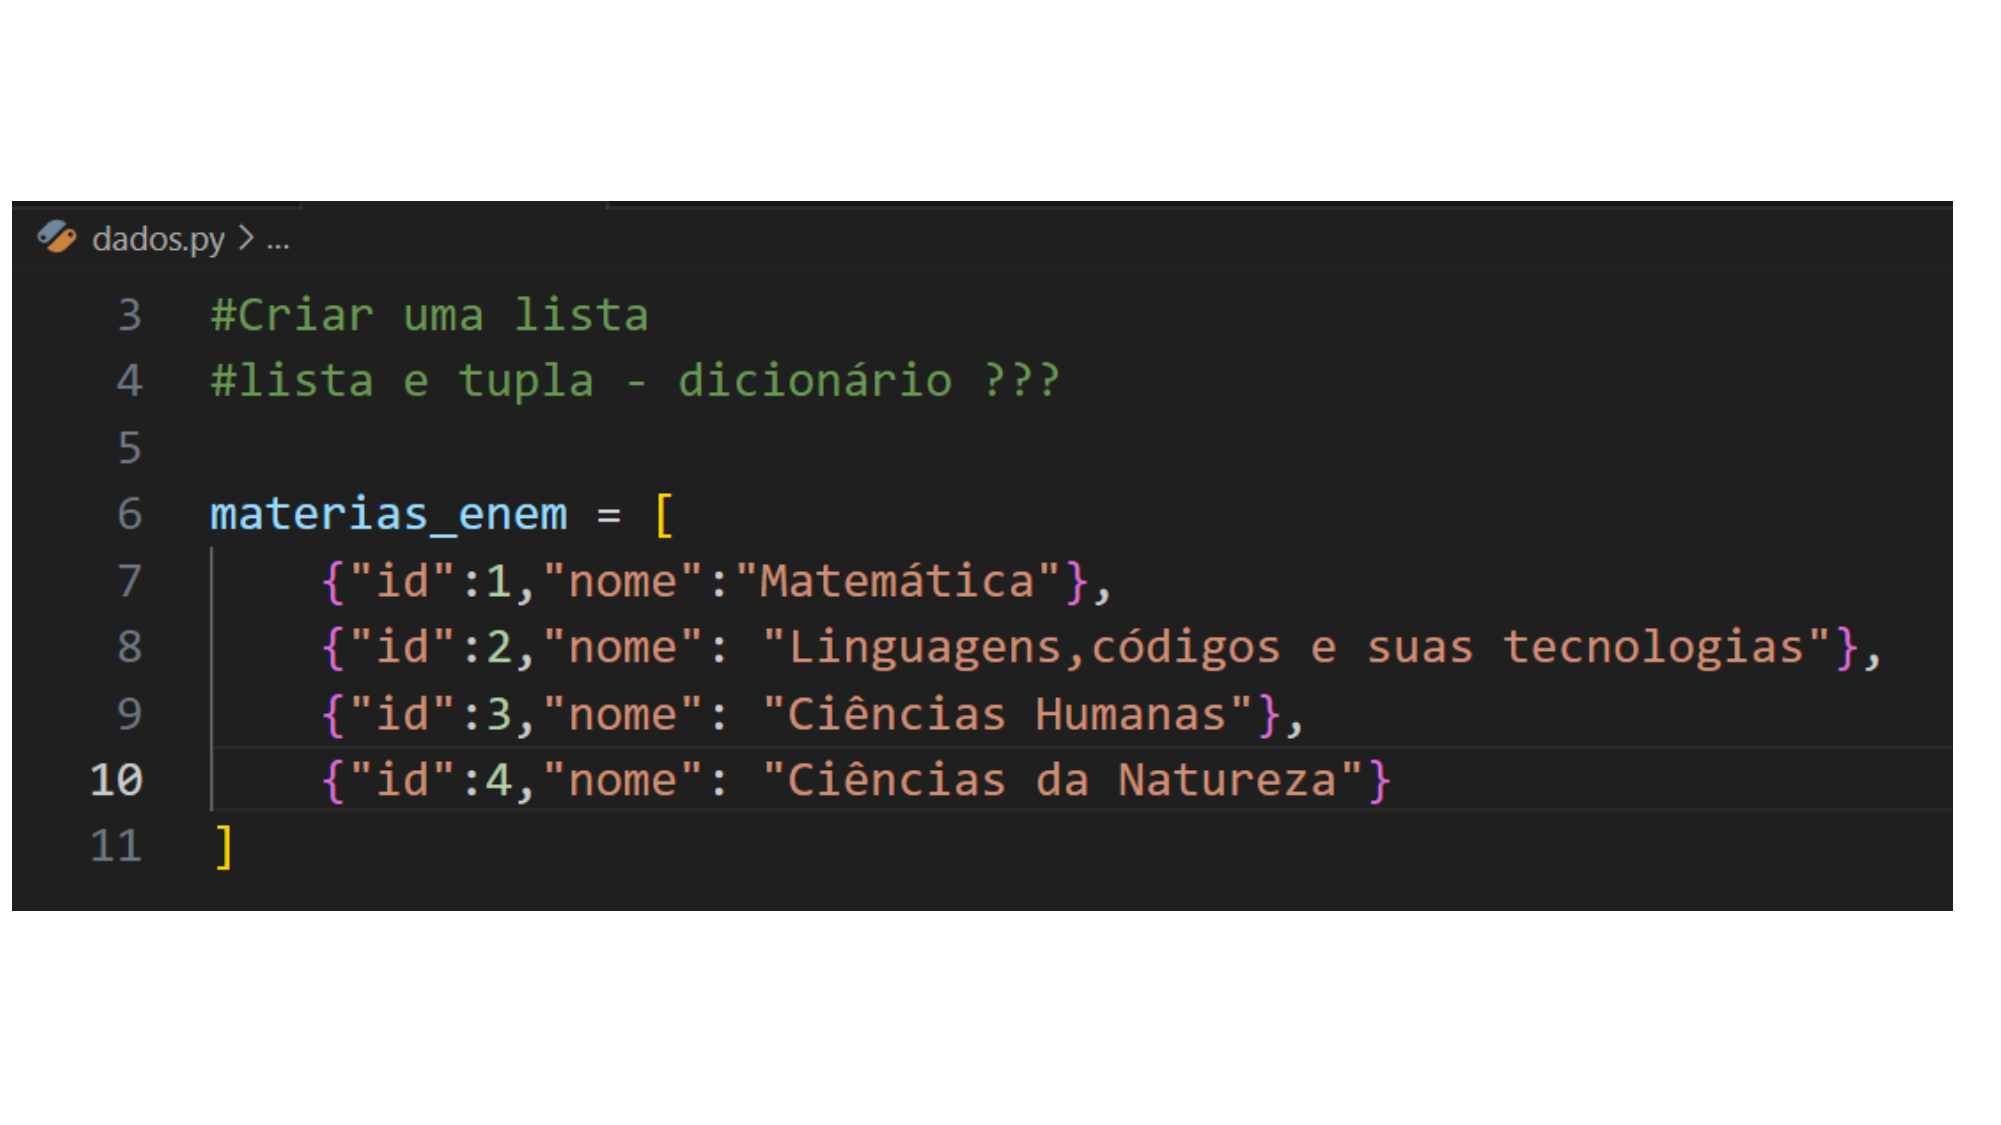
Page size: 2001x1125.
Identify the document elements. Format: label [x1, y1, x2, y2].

picture [12, 201, 1953, 911]
